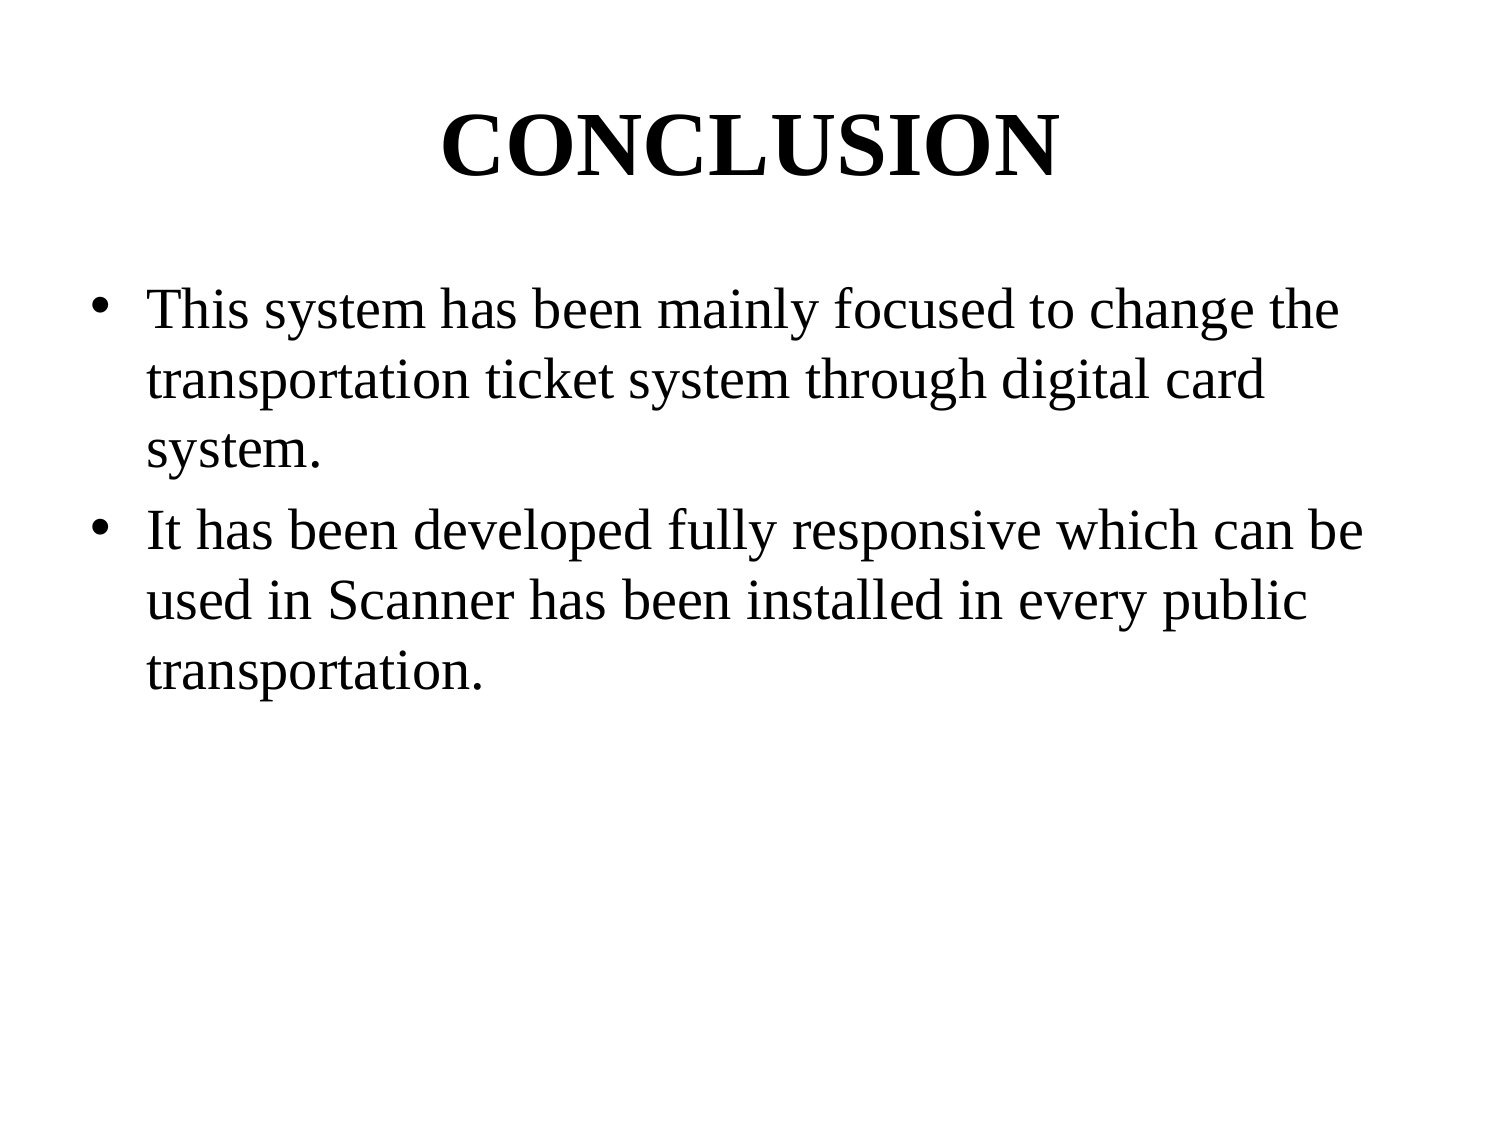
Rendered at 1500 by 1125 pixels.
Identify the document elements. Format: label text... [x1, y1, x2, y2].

title CONCLUSION [75, 45, 1425, 233]
list This system has been mainly focused to change the transportation ticket system through digital card system. It has been developed fully responsive which can be used in Scanner has been installed in every public transportation. [75, 262, 1425, 1005]
